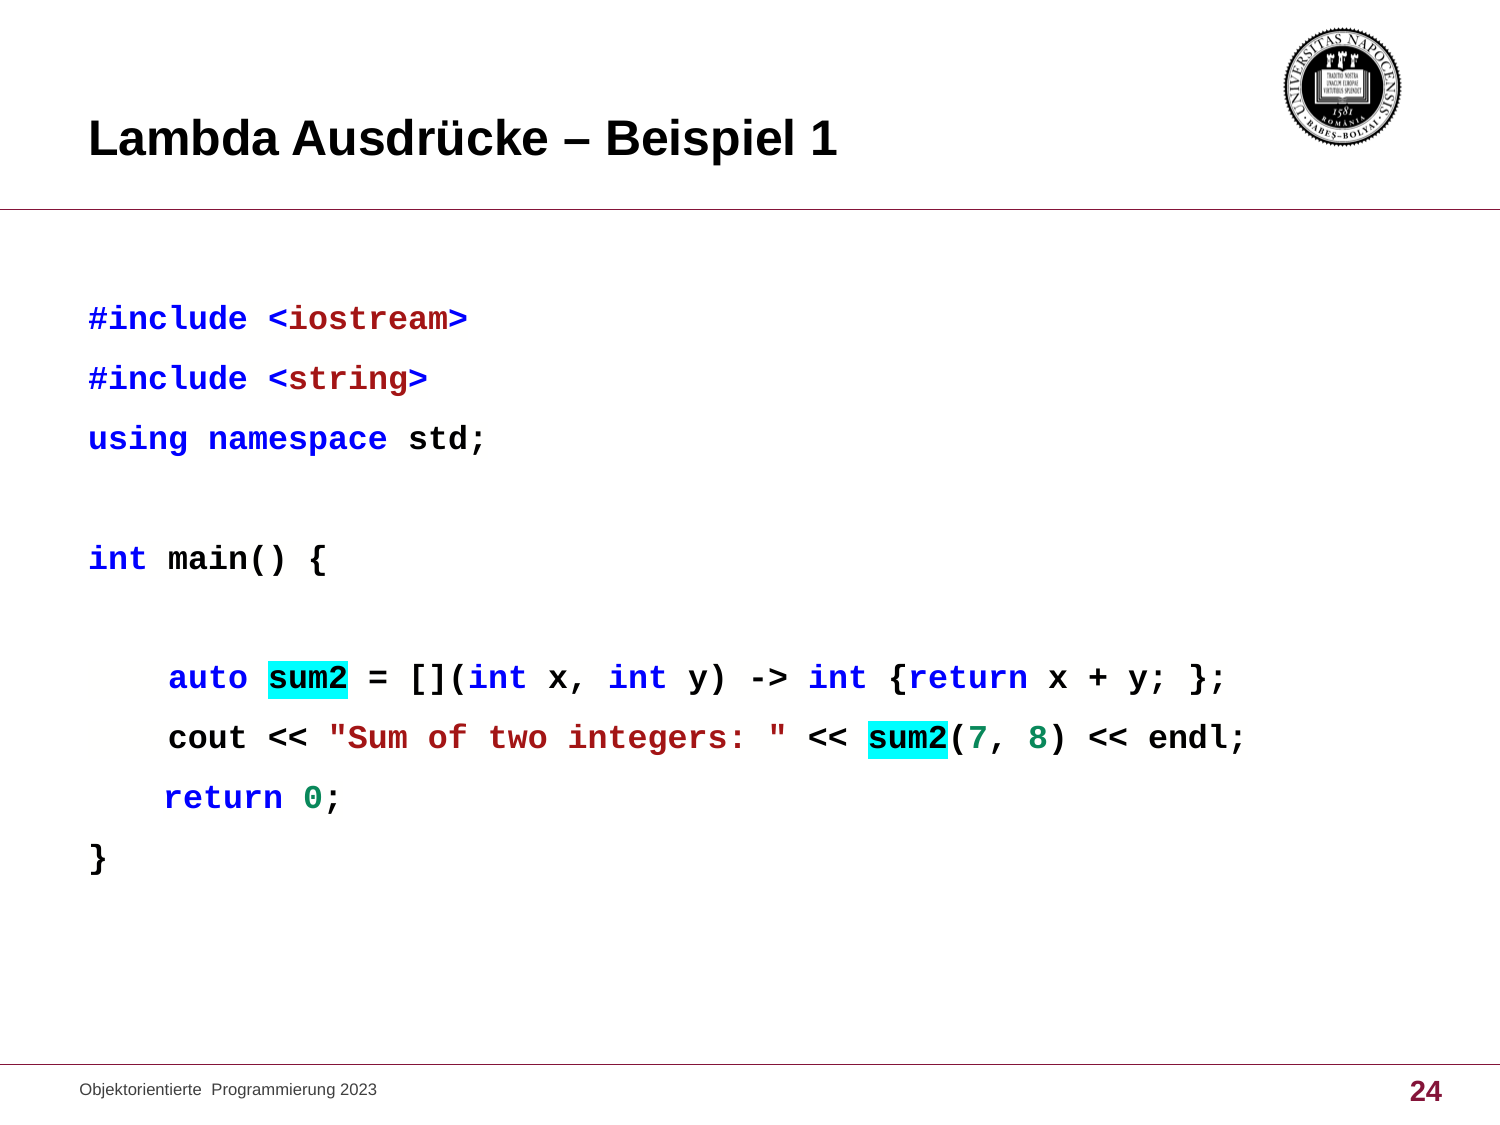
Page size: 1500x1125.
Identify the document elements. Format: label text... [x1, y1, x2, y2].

text_box Objektorientierte Programmierung 2023 [63, 1076, 1308, 1102]
title Lambda Ausdrücke – Beispiel 1 [75, 44, 1425, 233]
slide_number 24 [1371, 1078, 1443, 1102]
picture [1273, 17, 1412, 44]
list #include <iostream> #include <string> using namespace std; int main() { auto sum2 = [](int x, int y) -> int {return x + y; }; cout << "Sum of two integers: " << sum2(7, 8) << endl; return 0; } [75, 263, 1425, 916]
